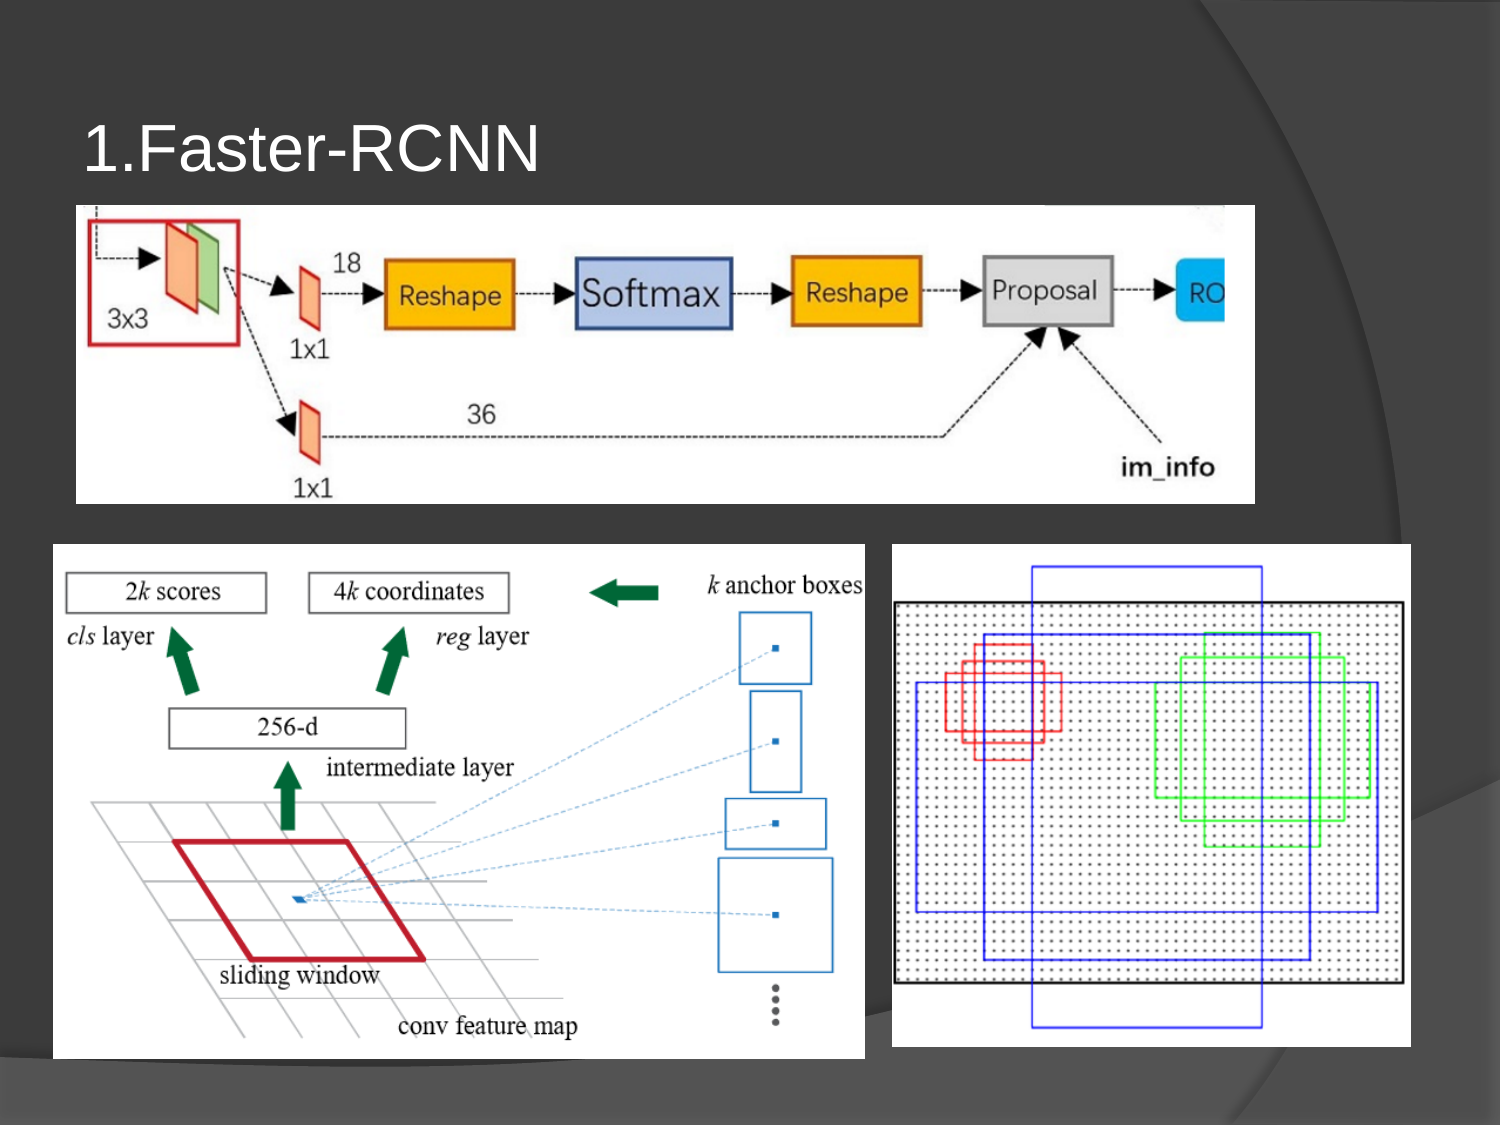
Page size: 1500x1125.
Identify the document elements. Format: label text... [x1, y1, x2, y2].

picture [892, 544, 1411, 1047]
list 1.Faster-RCNN [75, 35, 916, 186]
picture [76, 205, 1256, 504]
picture [52, 544, 866, 1059]
